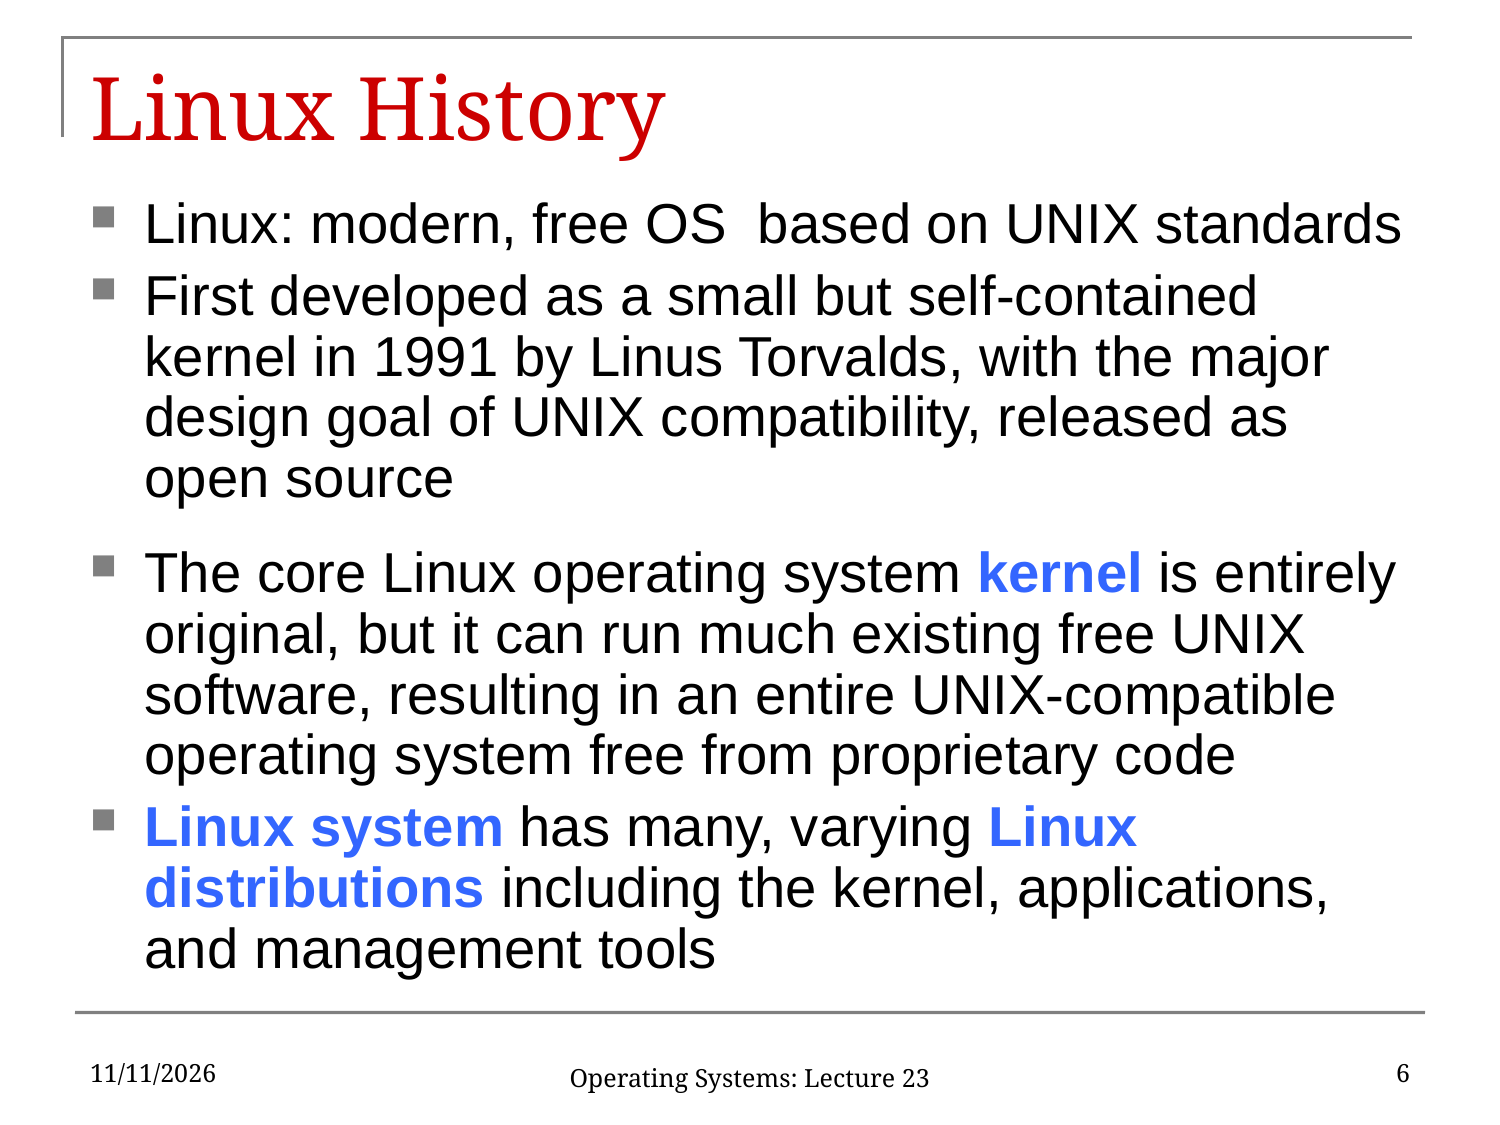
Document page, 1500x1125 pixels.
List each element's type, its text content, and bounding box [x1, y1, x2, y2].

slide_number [74, 1023, 426, 1100]
slide_number 6 [1074, 1023, 1426, 1100]
title Linux History [75, 45, 1425, 163]
list Linux: modern, free OS based on UNIX standards First developed as a small but self-contained kernel in 1991 by Linus Torvalds, with the major design goal of UNIX compatibility, released as open source The core Linux operating system kernel is entirely original, but it can run much existing free UNIX software, resulting in an entire UNIX-compatible operating system free from proprietary code Linux system has many, varying Linux distributions including the kernel, applications, and management tools [75, 187, 1425, 1006]
footer Operating Systems: Lecture 23 [512, 1024, 988, 1101]
